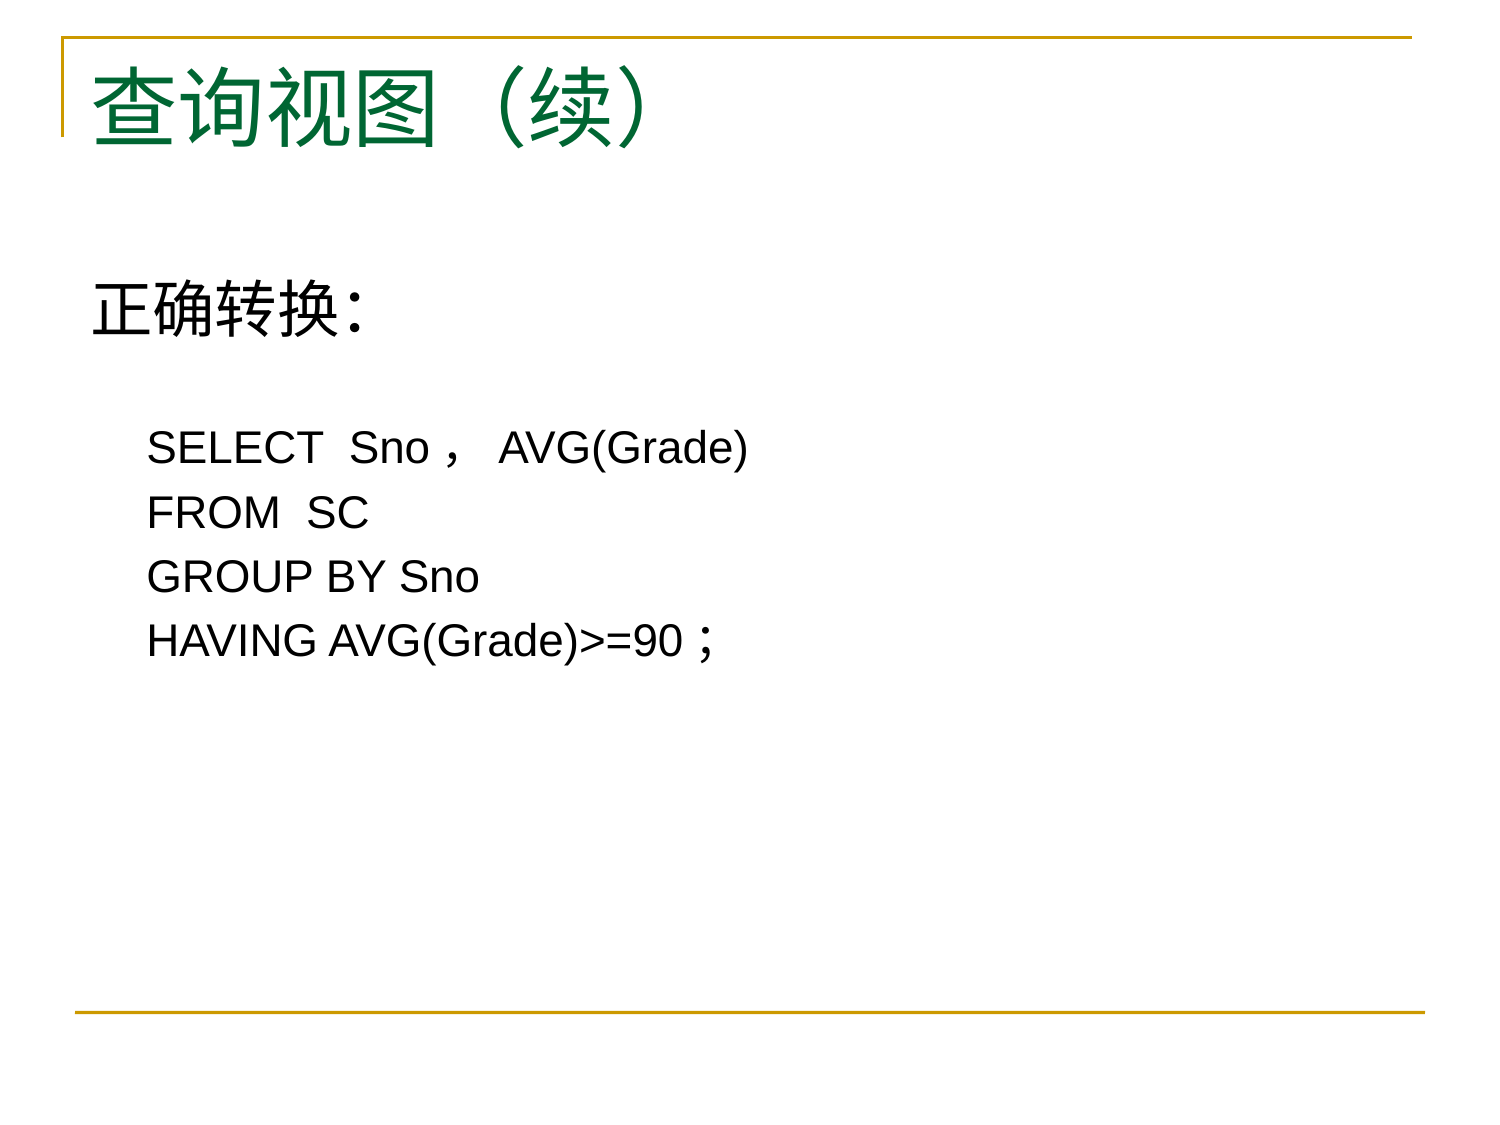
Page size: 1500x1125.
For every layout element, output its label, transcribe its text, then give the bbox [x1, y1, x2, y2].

list 正确转换： SELECT Sno，AVG(Grade) FROM SC GROUP BY Sno HAVING AVG(Grade)>=90； [75, 262, 1425, 1006]
title 查询视图（续） [75, 45, 1425, 233]
